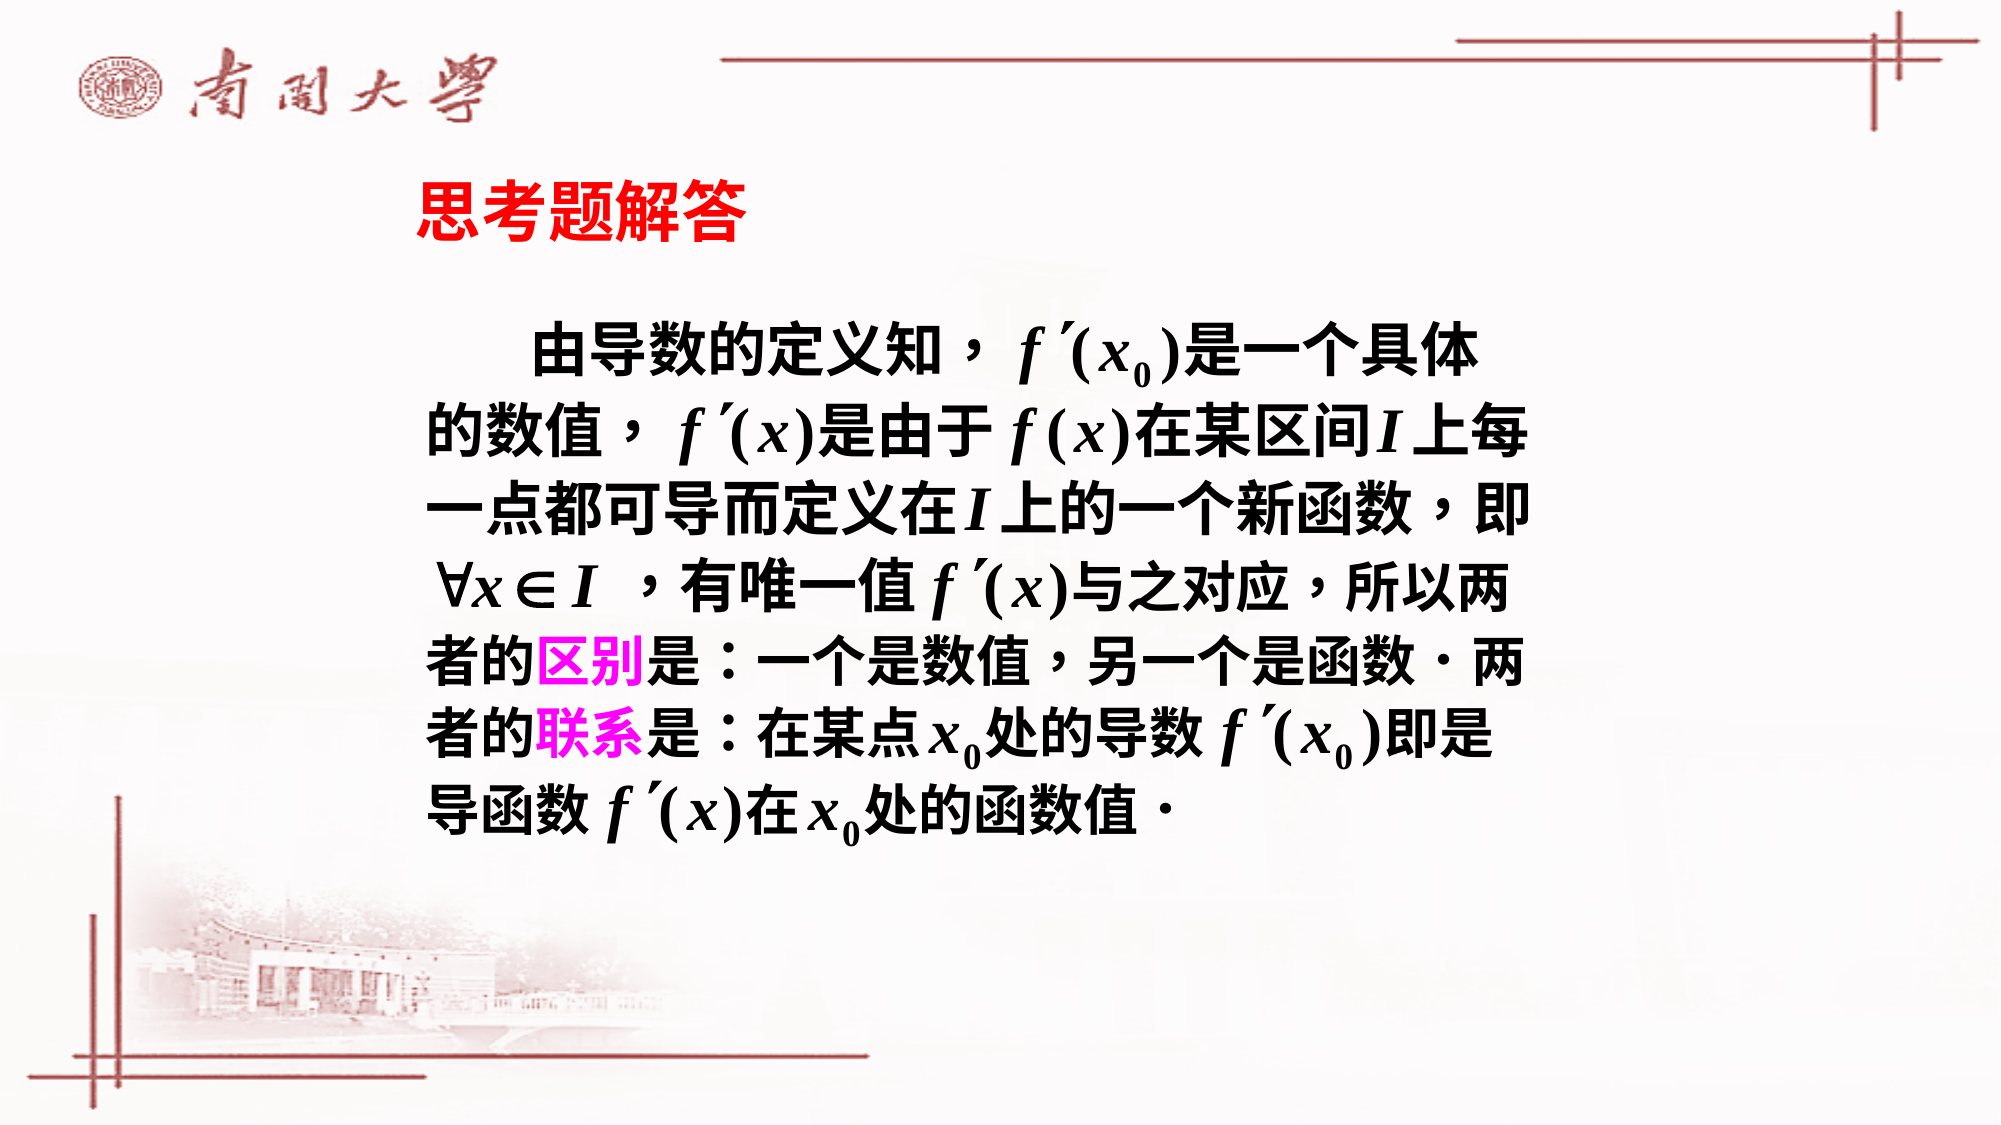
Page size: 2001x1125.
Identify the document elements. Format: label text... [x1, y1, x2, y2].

text_box 思考题解答 [399, 162, 825, 258]
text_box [425, 311, 1535, 878]
